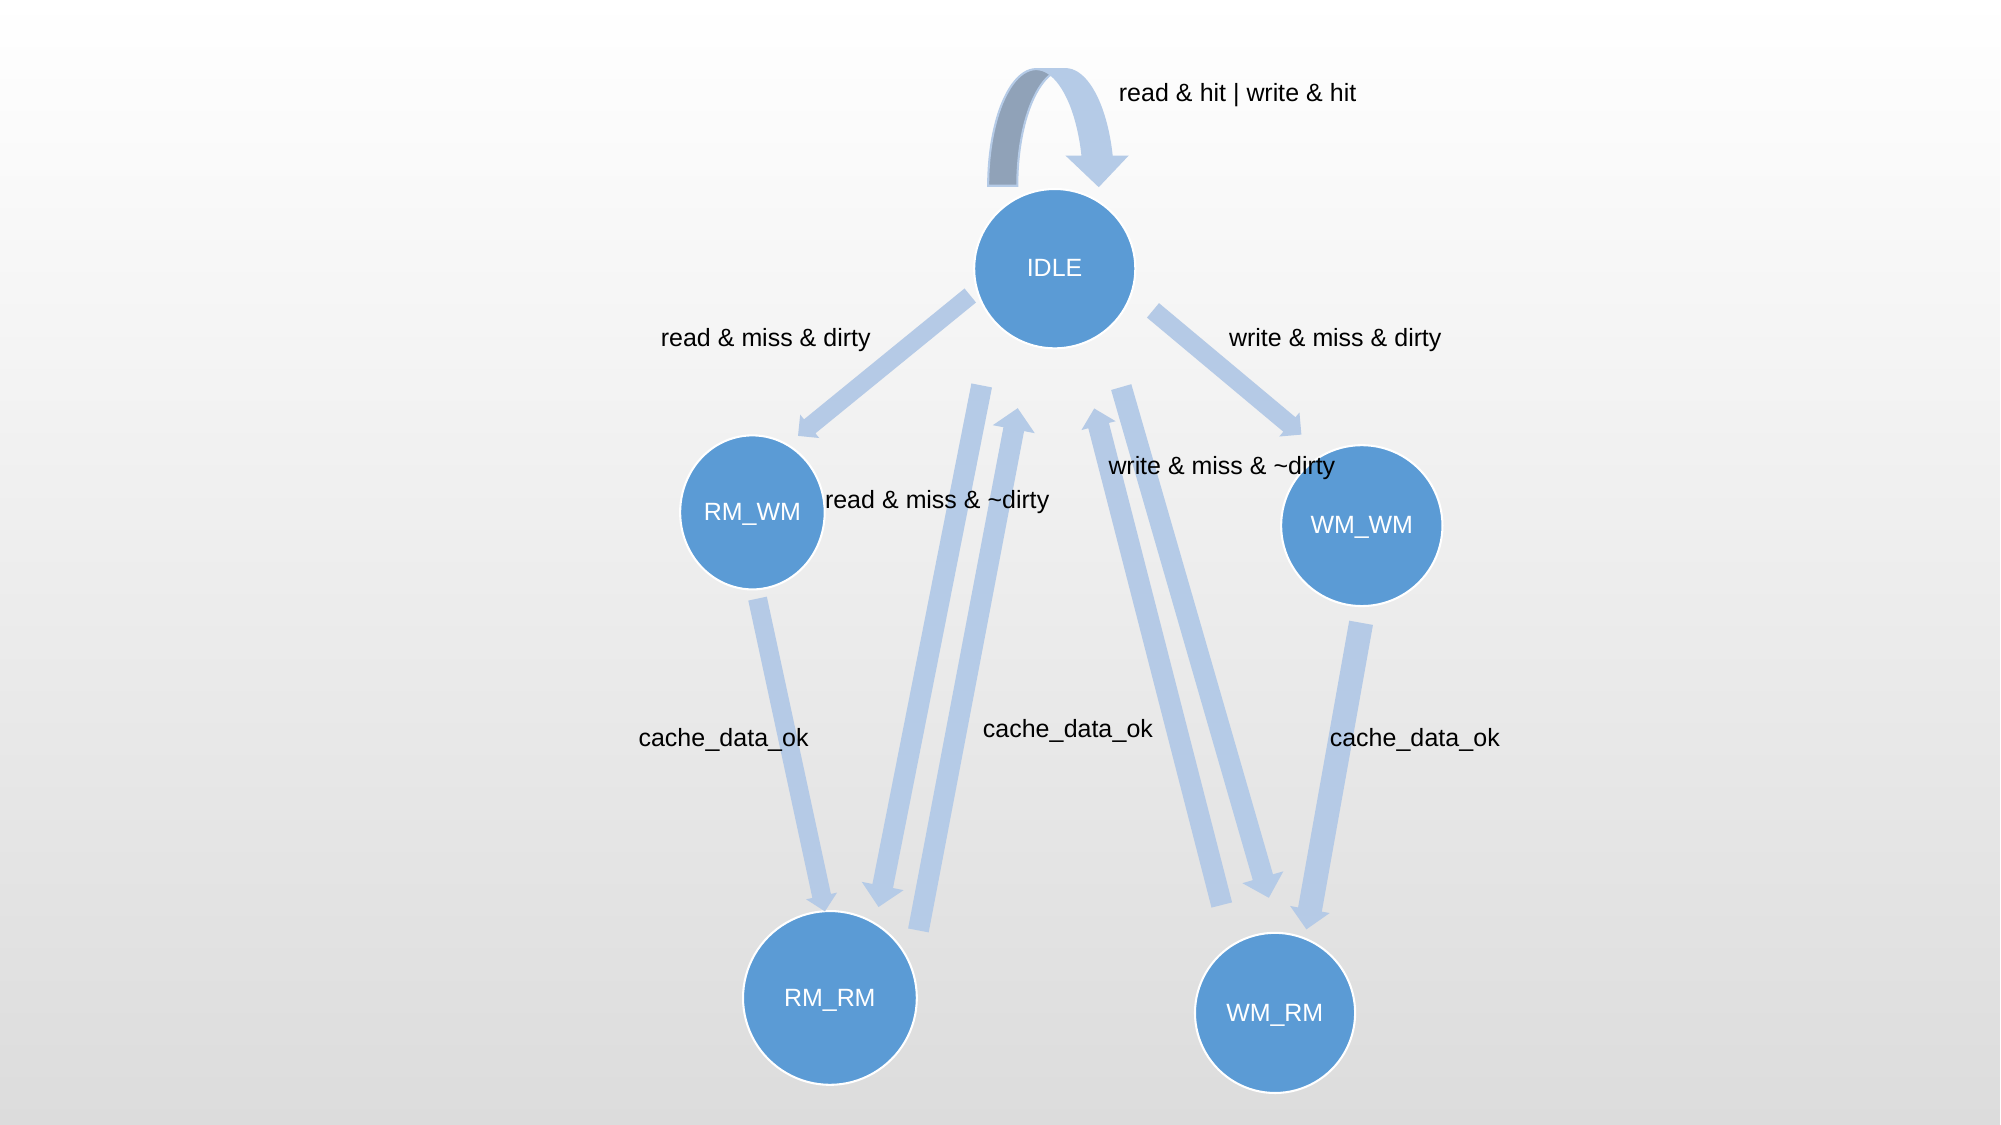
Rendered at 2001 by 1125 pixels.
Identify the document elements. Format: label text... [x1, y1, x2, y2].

text_box read & hit | write & hit [1104, 69, 1372, 114]
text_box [333, 161, 1757, 1125]
text_box [988, 68, 1129, 161]
